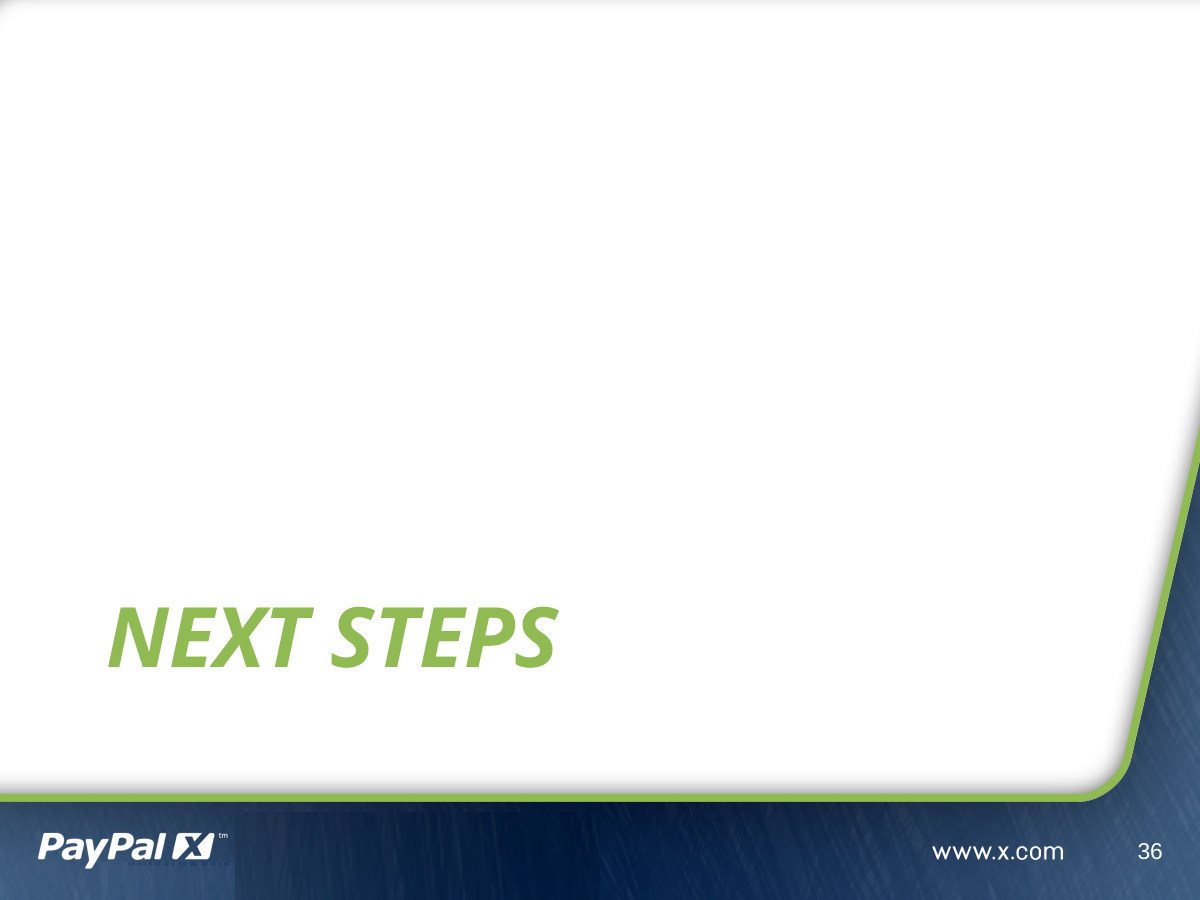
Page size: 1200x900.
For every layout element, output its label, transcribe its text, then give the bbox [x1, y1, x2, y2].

slide_number 36 [1074, 830, 1176, 891]
picture [0, 0, 1200, 900]
title Next Steps [94, 578, 1115, 757]
